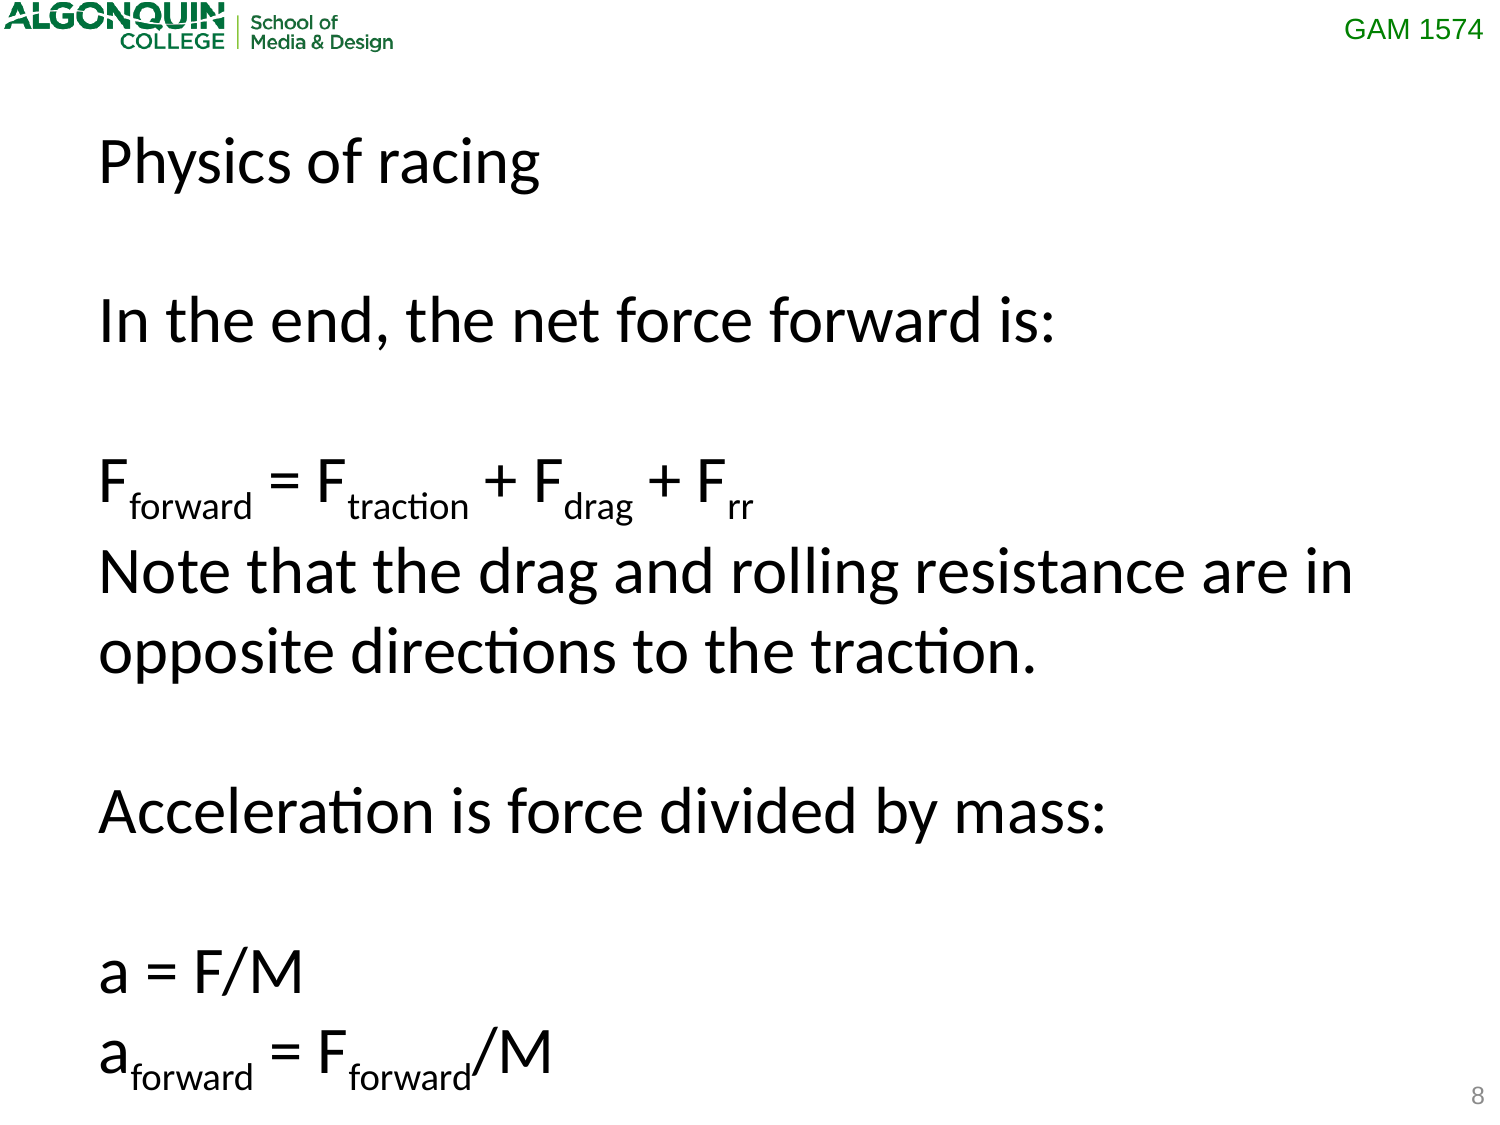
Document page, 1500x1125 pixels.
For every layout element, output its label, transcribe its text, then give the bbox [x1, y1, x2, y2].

picture [0, 0, 399, 54]
text_box Physics of racing In the end, the net force forward is: Fforward = Ftraction + Fdrag + Frr Note that the drag and rolling resistance are in opposite directions to the traction. Acceleration is force divided by mass: a = F/M aforward = Fforward/M [83, 109, 1434, 1106]
slide_number 8 [1149, 1065, 1500, 1125]
